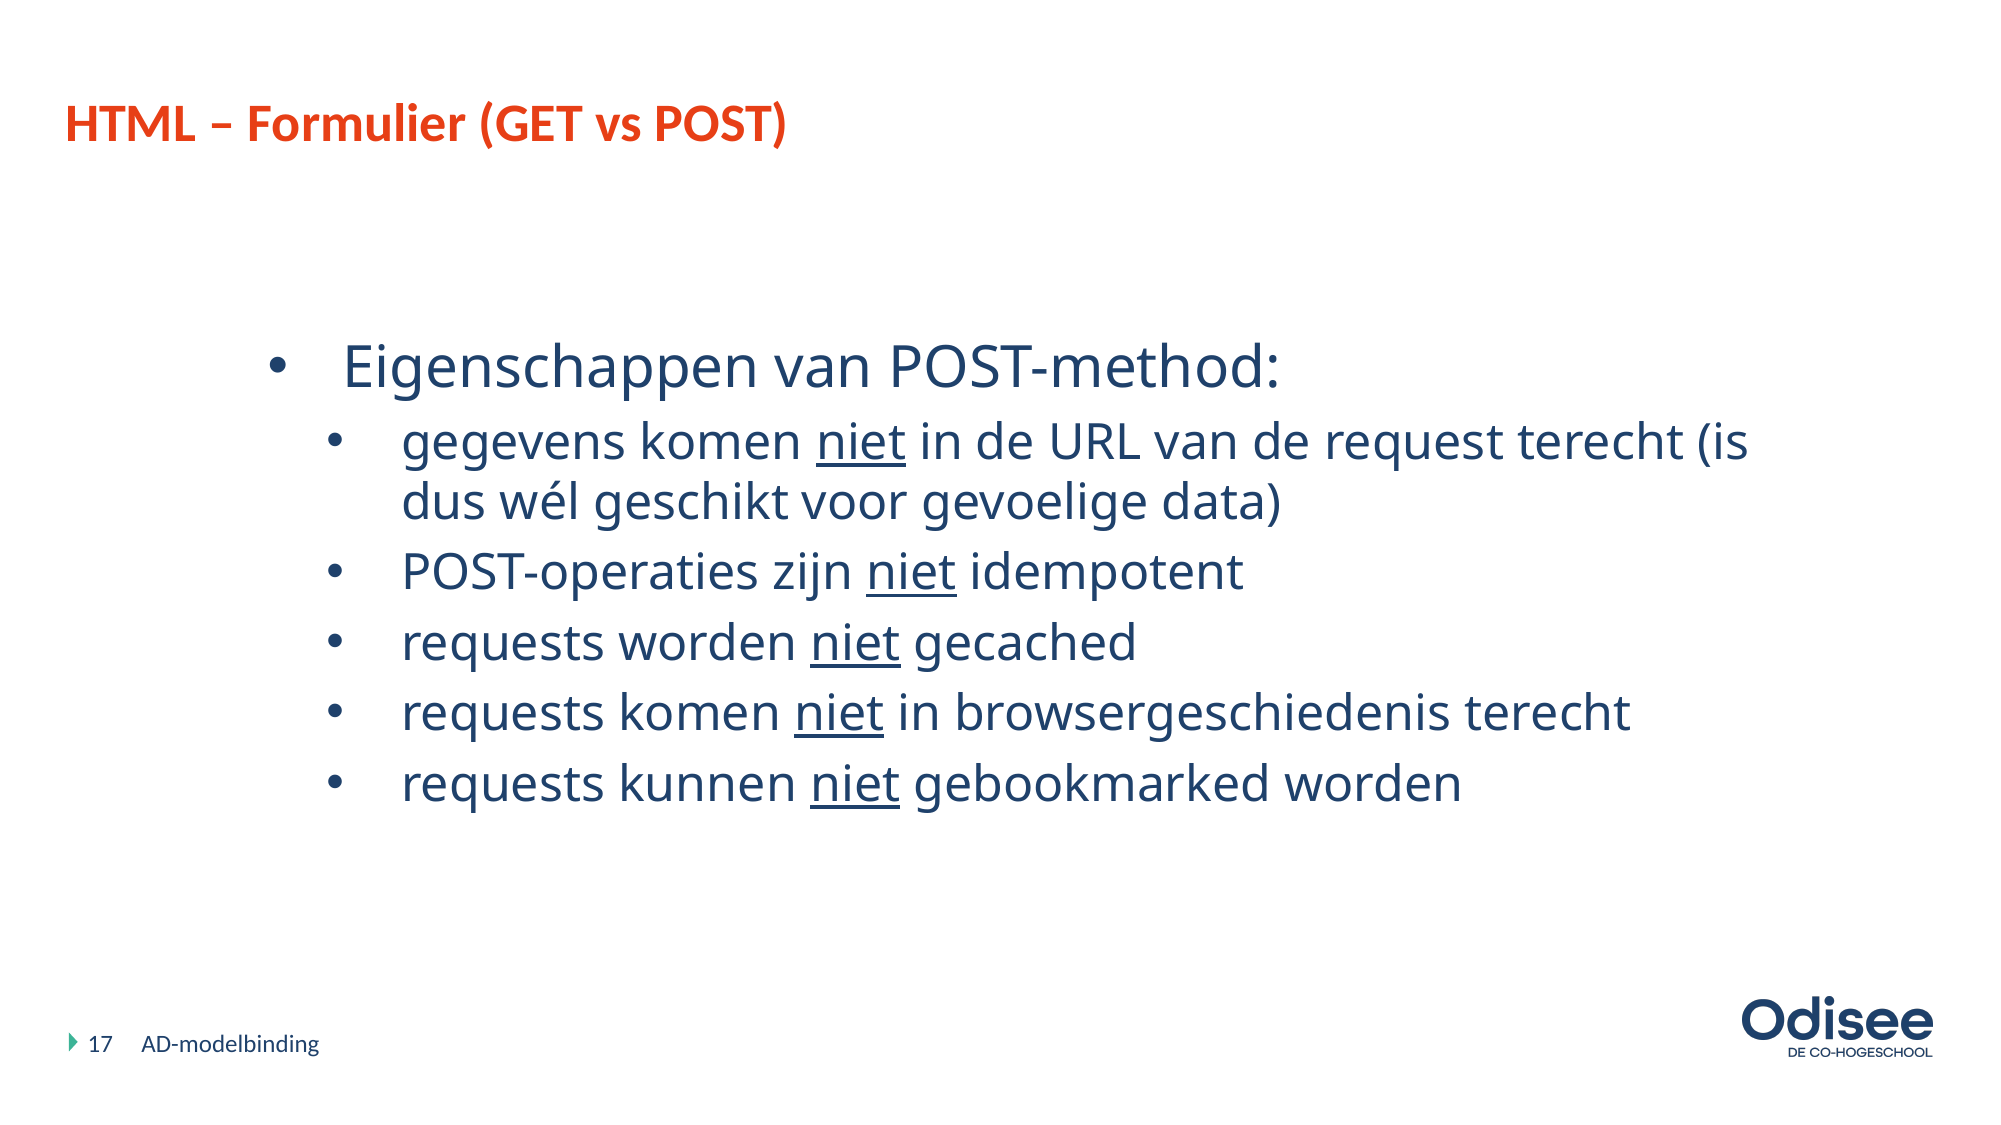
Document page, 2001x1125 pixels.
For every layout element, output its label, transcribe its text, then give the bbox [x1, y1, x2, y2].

title HTML – Formulier (GET vs POST) [64, 100, 1790, 213]
slide_number 17 [87, 1027, 135, 1088]
picture [1742, 996, 1933, 1057]
list Eigenschappen van POST-method: gegevens komen niet in de URL van de request terecht (is dus wél geschikt voor gevoelige data) POST-operaties zijn niet idempotent requests worden niet gecached requests komen niet in browsergeschiedenis terecht requests kunnen niet gebookmarked worden [267, 329, 1790, 853]
footer AD-modelbinding [141, 1027, 817, 1088]
